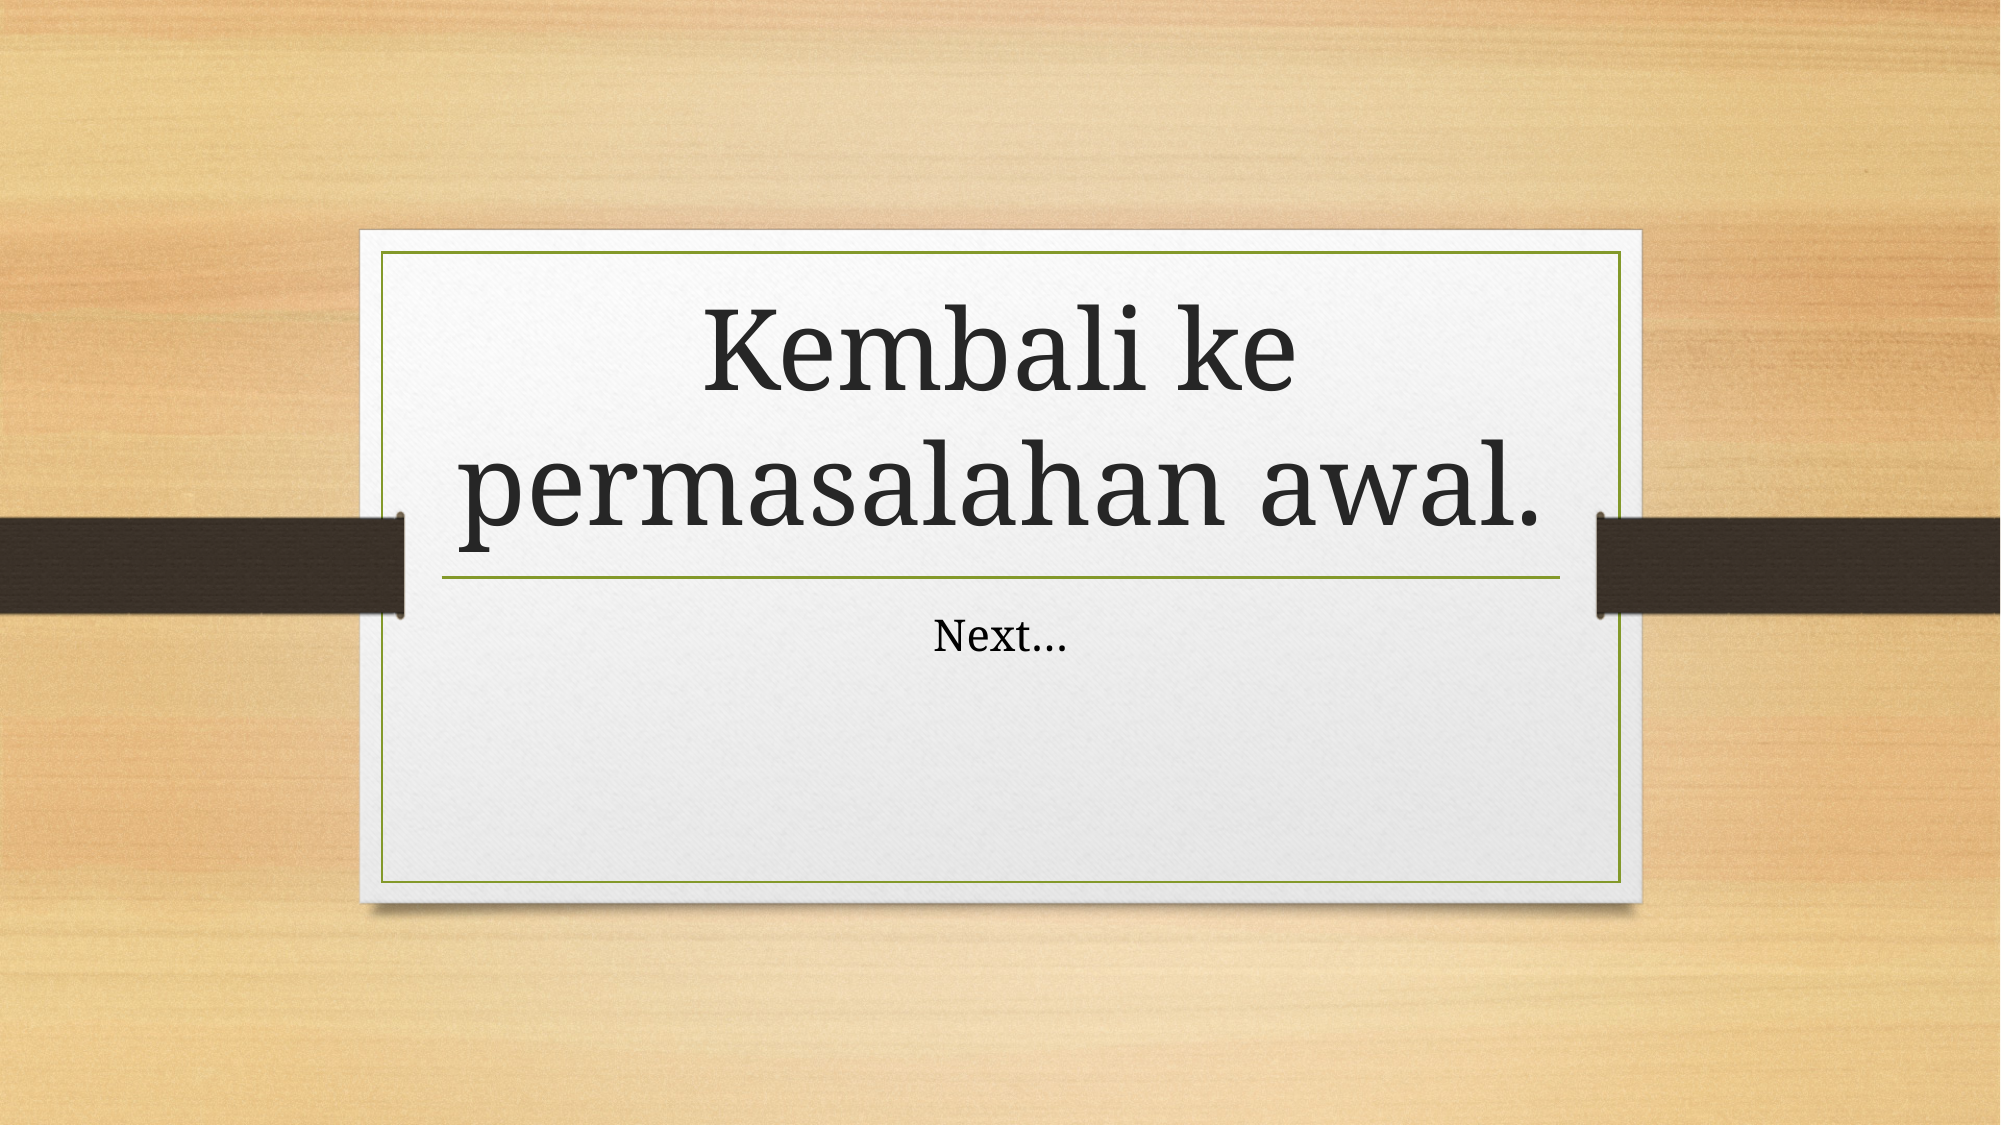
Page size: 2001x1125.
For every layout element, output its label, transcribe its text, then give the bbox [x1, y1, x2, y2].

picture [0, 0, 2001, 1125]
title Kembali ke permasalahan awal. [441, 306, 1560, 556]
subtitle Next… [441, 600, 1560, 817]
